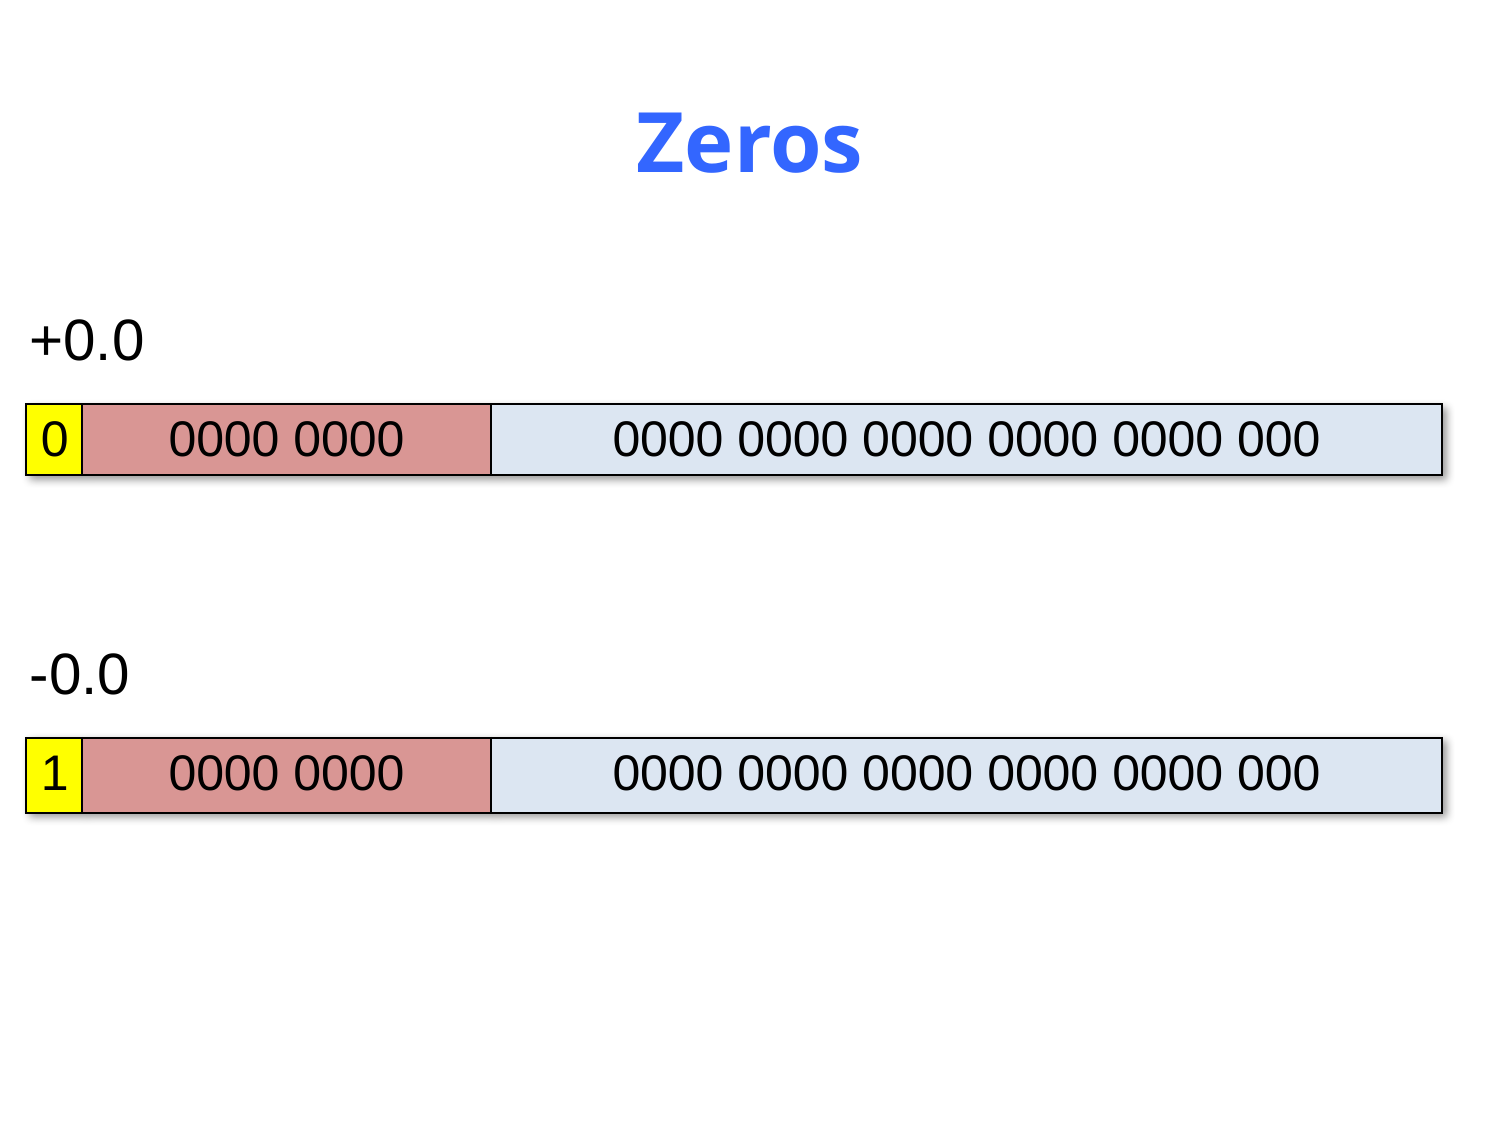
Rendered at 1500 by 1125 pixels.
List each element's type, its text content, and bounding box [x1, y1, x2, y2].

table_header 0000 0000 0000 0000 0000 000 [492, 739, 1441, 812]
text_box -0.0 [14, 628, 146, 714]
table_header 0 [27, 405, 81, 474]
text_box +0.0 [14, 294, 160, 380]
table_header 1 [27, 739, 81, 812]
title Zeros [75, 45, 1425, 233]
table_header 0000 0000 [83, 405, 490, 474]
table_header 0000 0000 [83, 739, 490, 812]
table_header 0000 0000 0000 0000 0000 000 [492, 405, 1441, 474]
